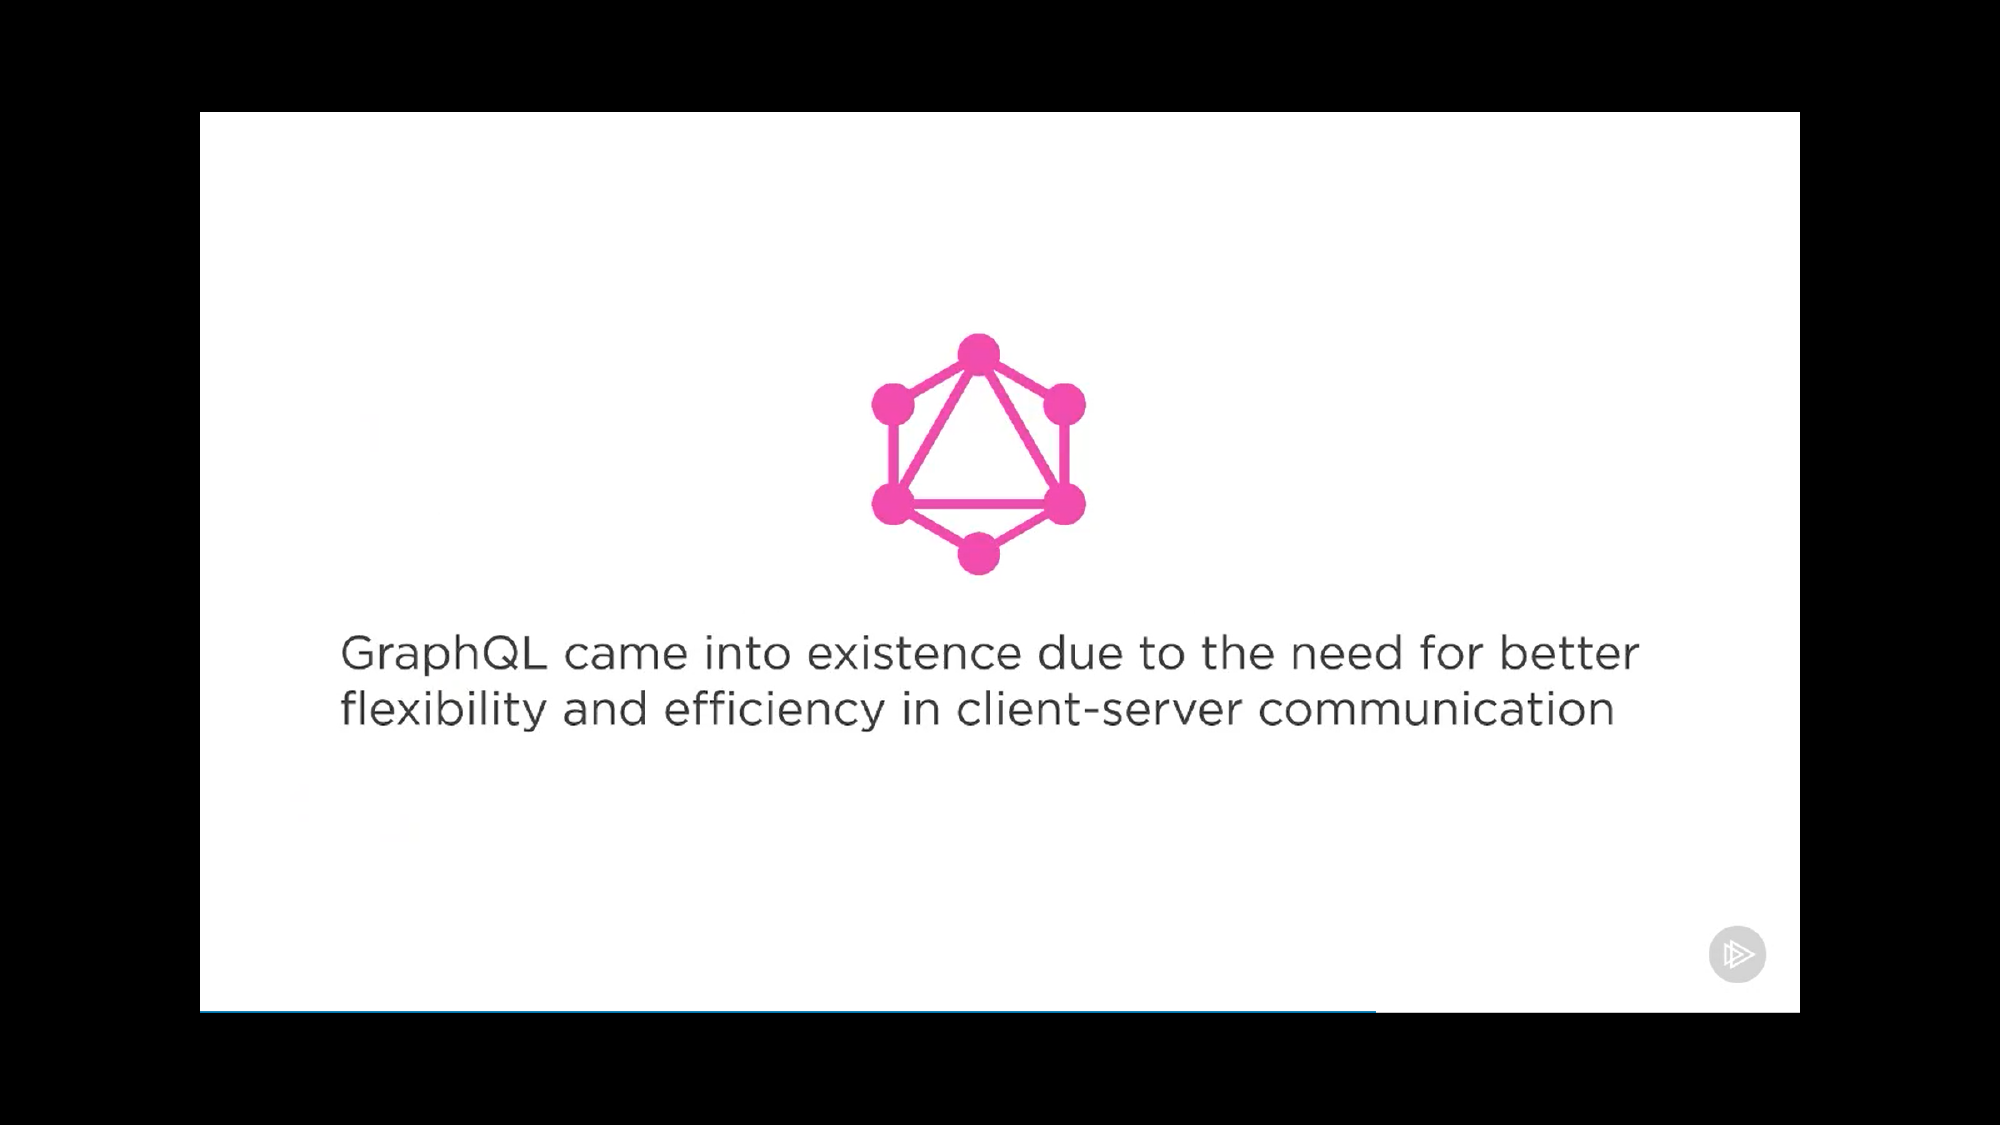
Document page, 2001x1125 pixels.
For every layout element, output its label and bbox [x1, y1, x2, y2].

picture [199, 112, 1800, 1013]
